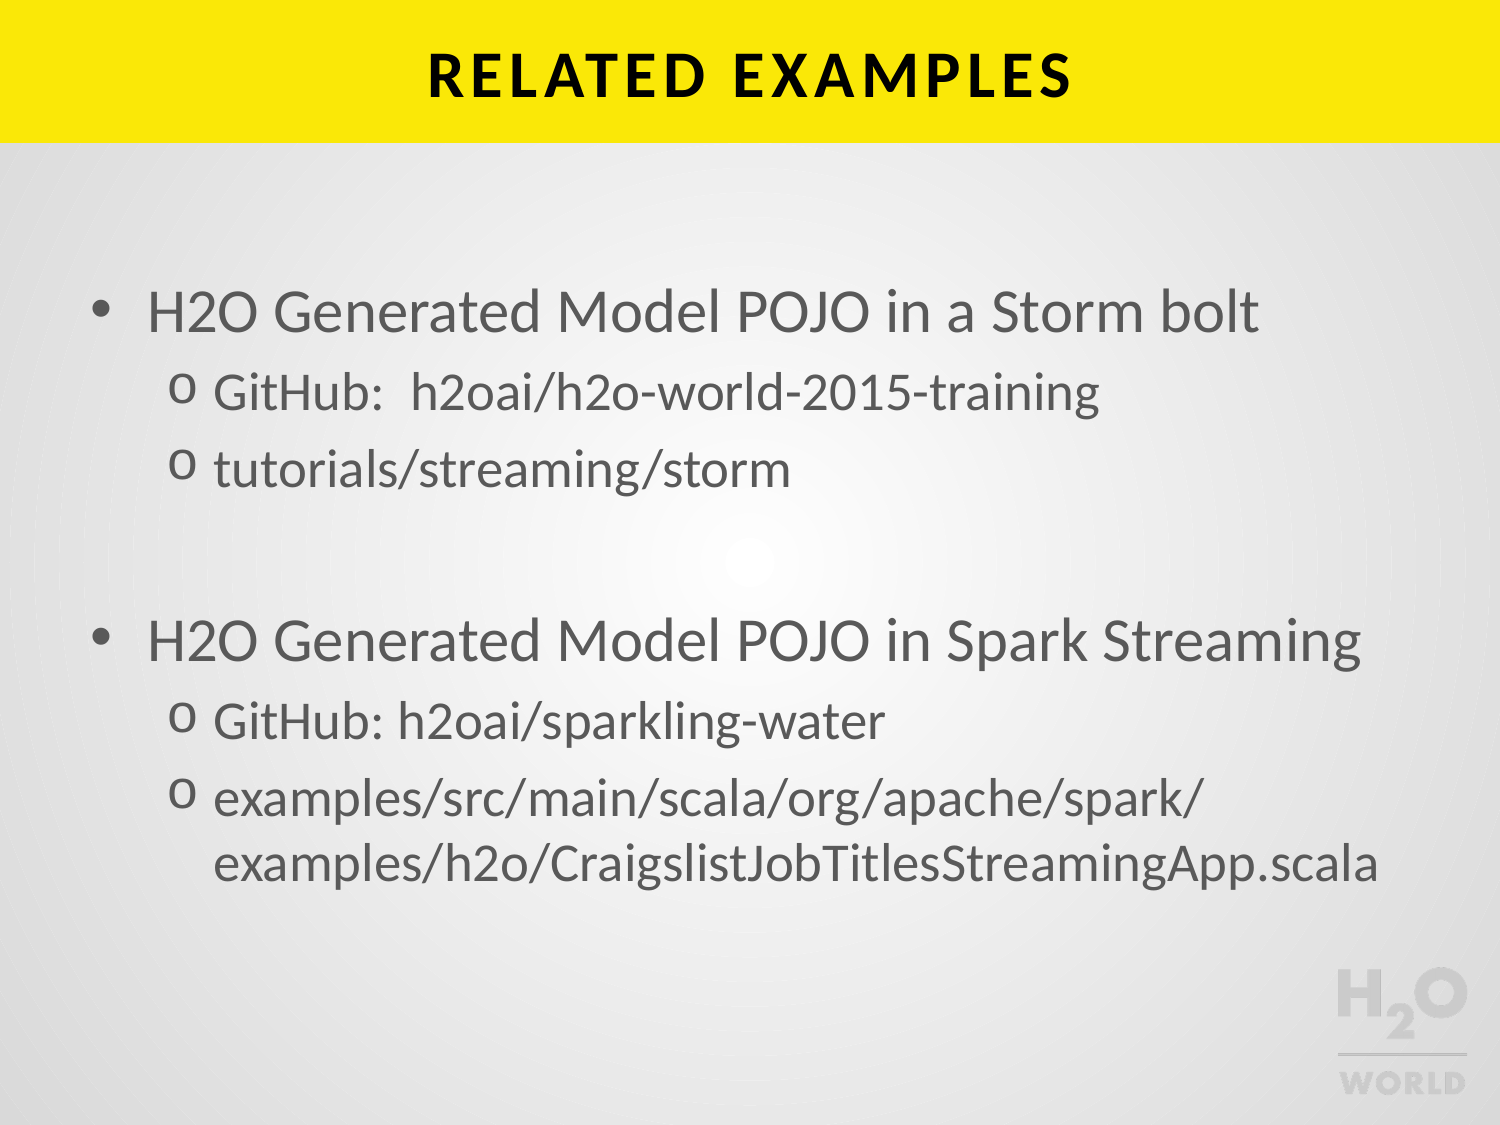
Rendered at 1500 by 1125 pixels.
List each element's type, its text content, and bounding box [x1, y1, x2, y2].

list H2O Generated Model POJO in a Storm bolt GitHub: h2oai/h2o-world-2015-training tutorials/streaming/storm H2O Generated Model POJO in Spark Streaming GitHub: h2oai/sparkling-water examples/src/main/scala/org/apache/spark/examples/h2o/CraigslistJobTitlesStreamingApp.scala [75, 262, 1425, 1005]
picture [1338, 967, 1468, 1103]
title RELATED EXAMPLES [75, 0, 1425, 144]
